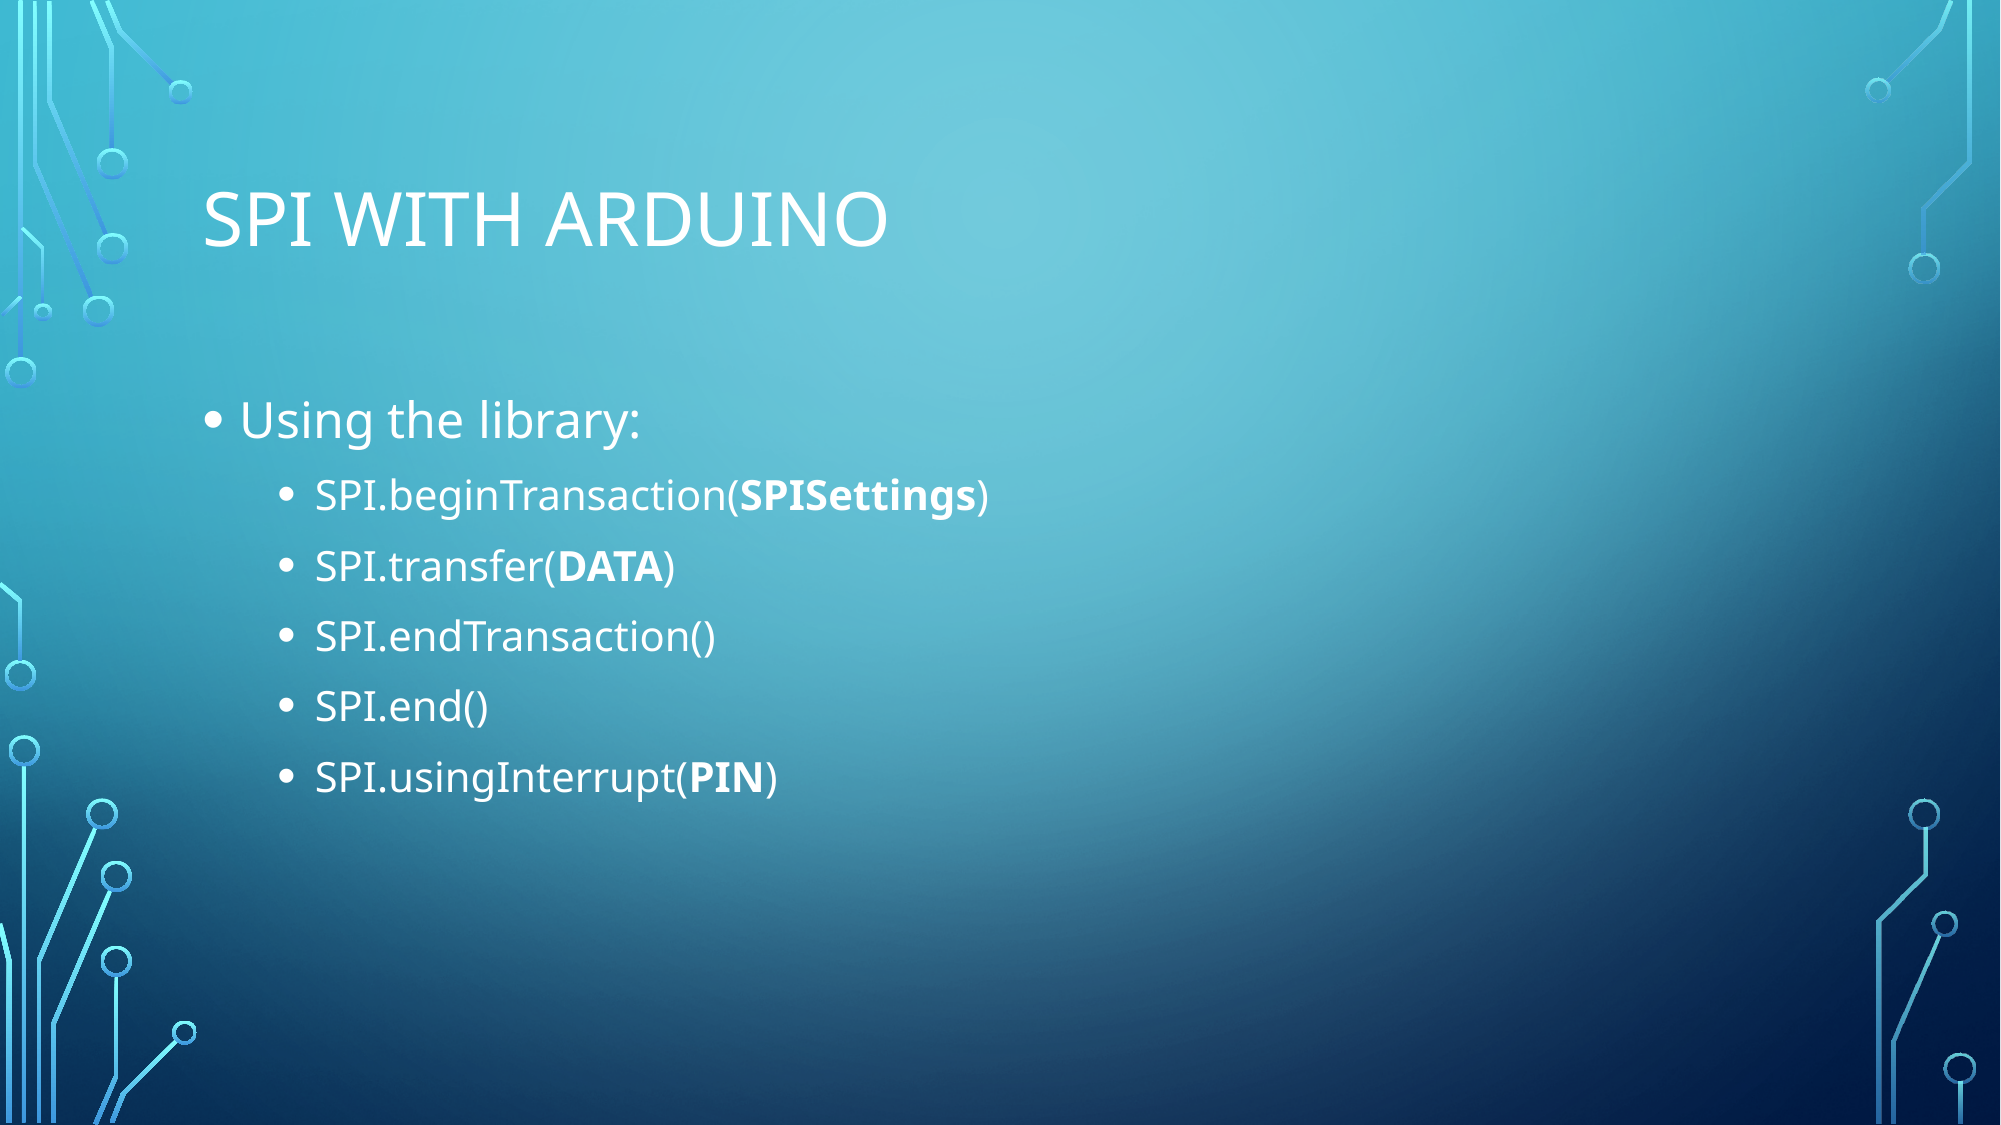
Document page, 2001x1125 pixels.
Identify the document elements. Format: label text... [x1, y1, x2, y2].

title SPI with Arduino [187, 101, 1813, 344]
list Using the library: SPI.beginTransaction(SPISettings) SPI.transfer(DATA) SPI.endTransaction() SPI.end() SPI.usingInterrupt(PIN) [187, 369, 1813, 950]
